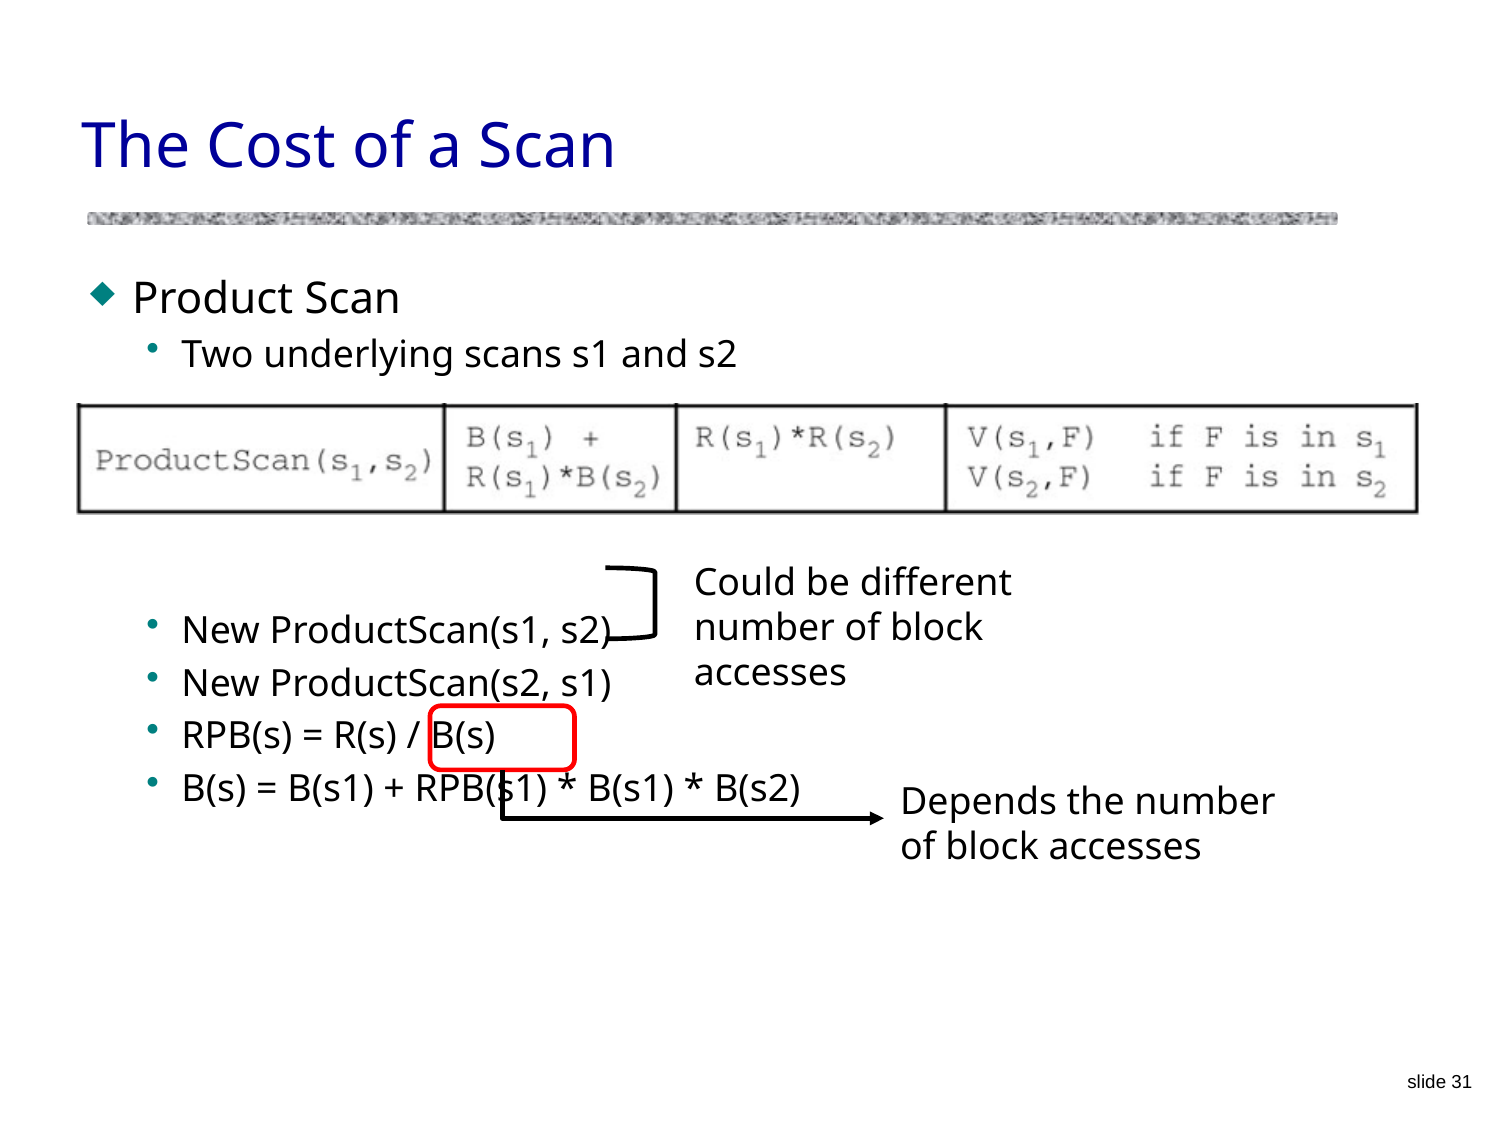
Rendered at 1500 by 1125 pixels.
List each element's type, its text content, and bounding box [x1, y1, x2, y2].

text_box Depends the number of block accesses [885, 769, 1297, 875]
text_box [605, 567, 655, 639]
slide_number slide 31 [1174, 1024, 1488, 1101]
text_box Could be different number of block accesses [678, 550, 1158, 700]
title The Cost of a Scan [66, 37, 1342, 188]
text_box [429, 705, 575, 770]
picture [74, 403, 1423, 516]
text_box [668, 602, 718, 986]
picture [87, 212, 1338, 225]
list Product Scan Two underlying scans s1 and s2 New ProductScan(s1, s2) New ProductScan(s2, s1) RPB(s) = R(s) / B(s) B(s) = B(s1) + RPB(s1) * B(s1) * B(s2) [75, 262, 1417, 402]
list Product Scan Two underlying scans s1 and s2 New ProductScan(s1, s2) New ProductScan(s2, s1) RPB(s) = R(s) / B(s) B(s) = B(s1) + RPB(s1) * B(s1) * B(s2) [75, 522, 1417, 994]
